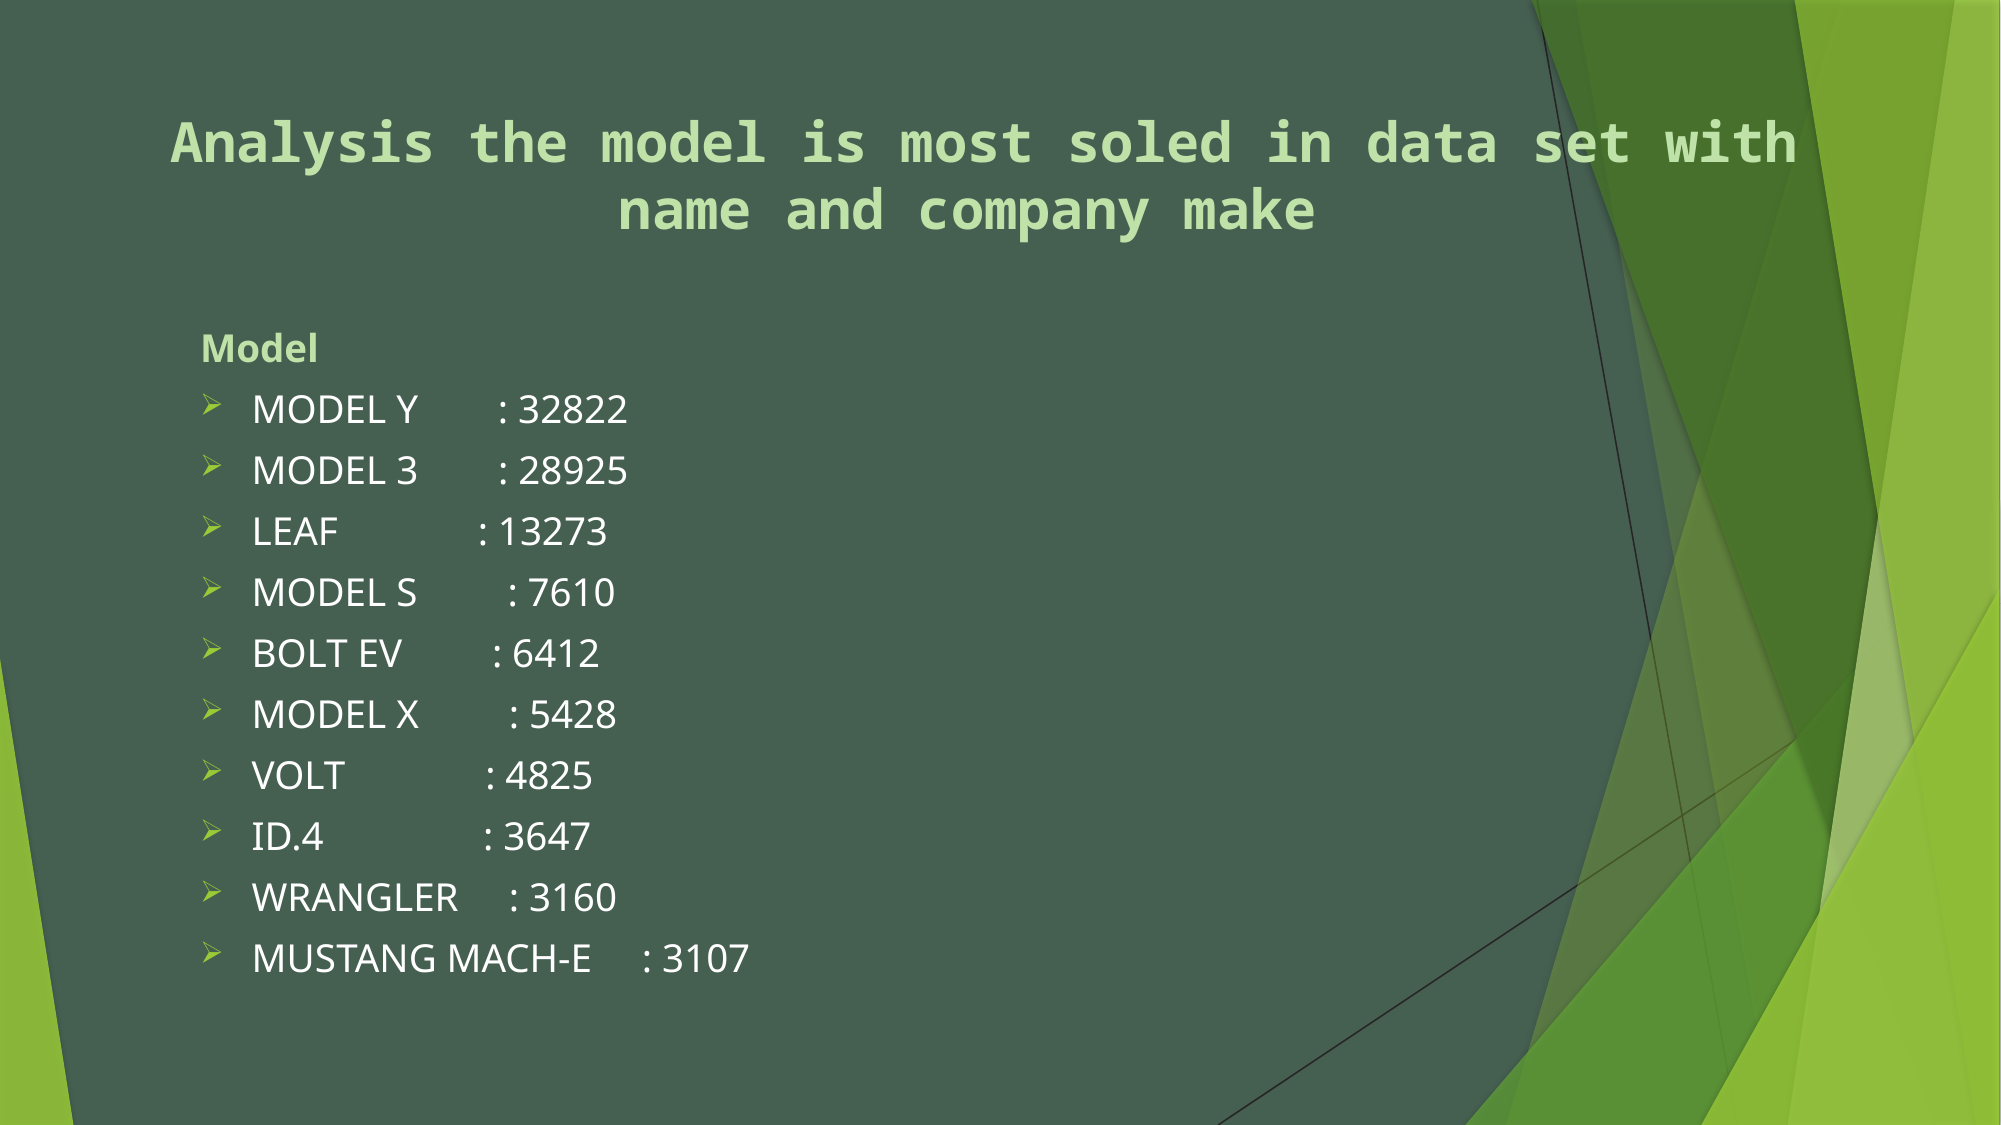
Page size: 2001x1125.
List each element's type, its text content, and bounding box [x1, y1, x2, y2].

title Analysis the model is most soled in data set with name and company make [111, 99, 1859, 317]
list Model MODEL Y : 32822 MODEL 3 : 28925 LEAF : 13273 MODEL S : 7610 BOLT EV : 6412 MODEL X : 5428 VOLT : 4825 ID.4 : 3647 WRANGLER : 3160 MUSTANG MACH-E : 3107 [185, 316, 1889, 990]
